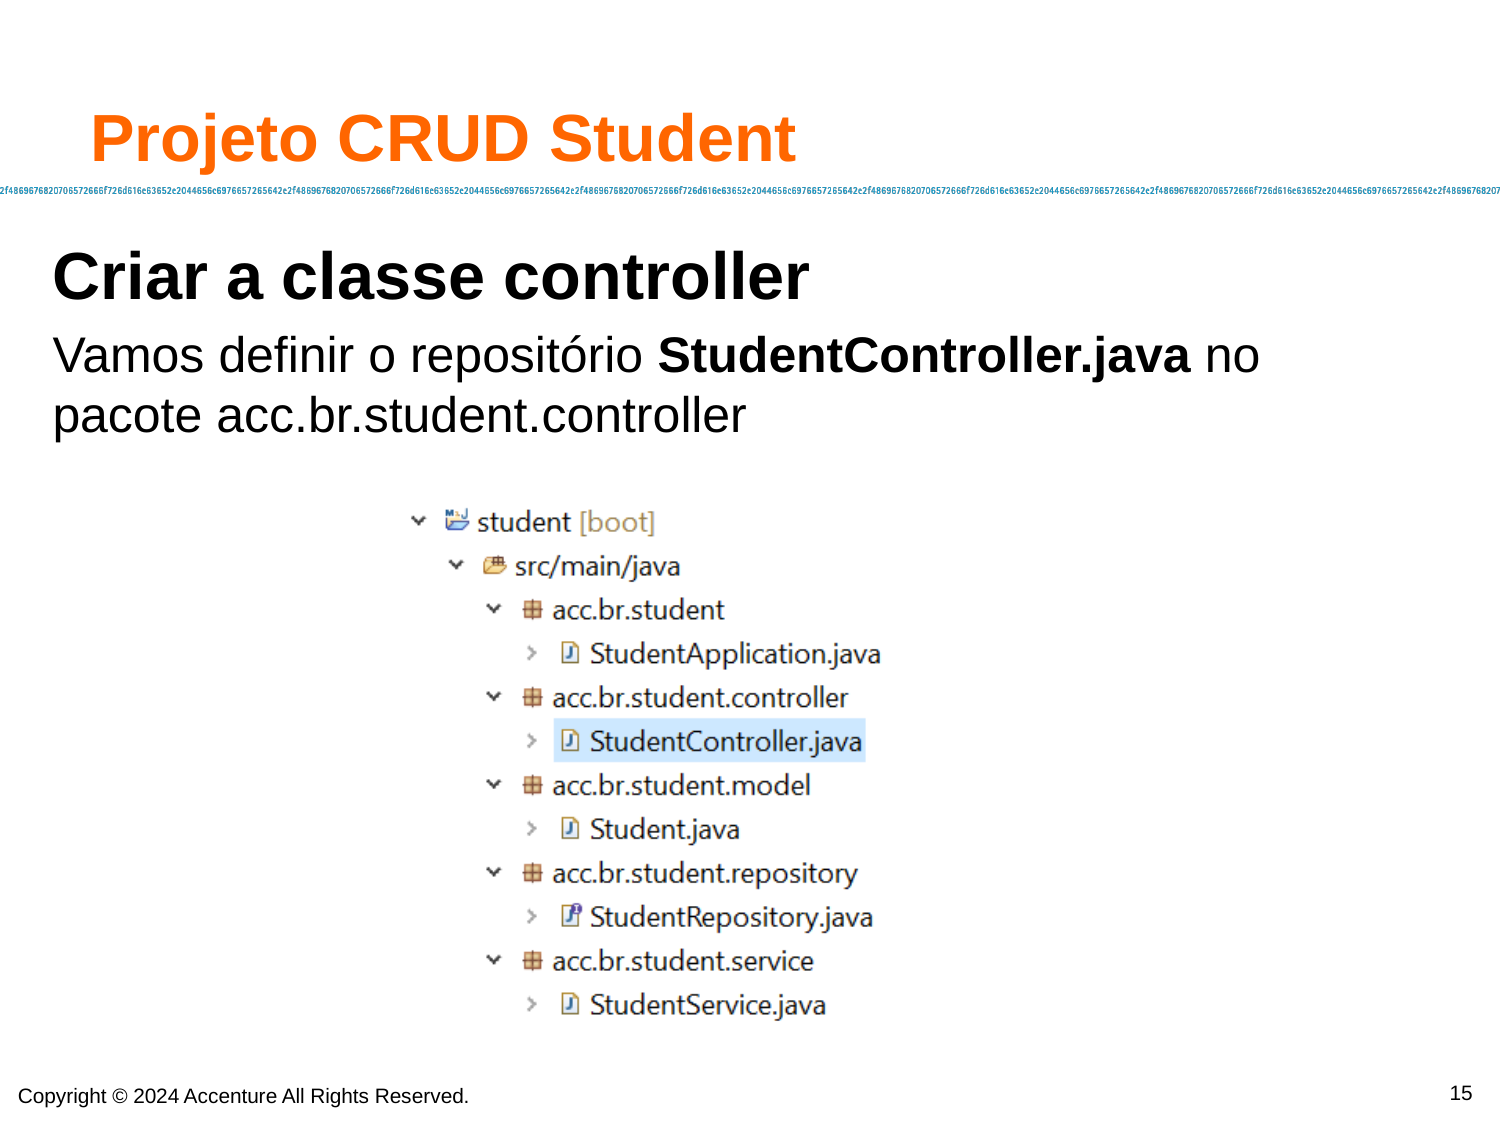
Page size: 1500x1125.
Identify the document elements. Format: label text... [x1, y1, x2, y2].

slide_number 15 [1137, 1046, 1488, 1125]
title Projeto CRUD Student [74, 32, 1413, 183]
text_box [26, 212, 1462, 342]
picture [399, 499, 949, 1032]
picture [0, 186, 1500, 194]
list Criar a classe controller Vamos definir o repositório StudentController.java no pacote acc.br.student.controller [37, 342, 1426, 1101]
